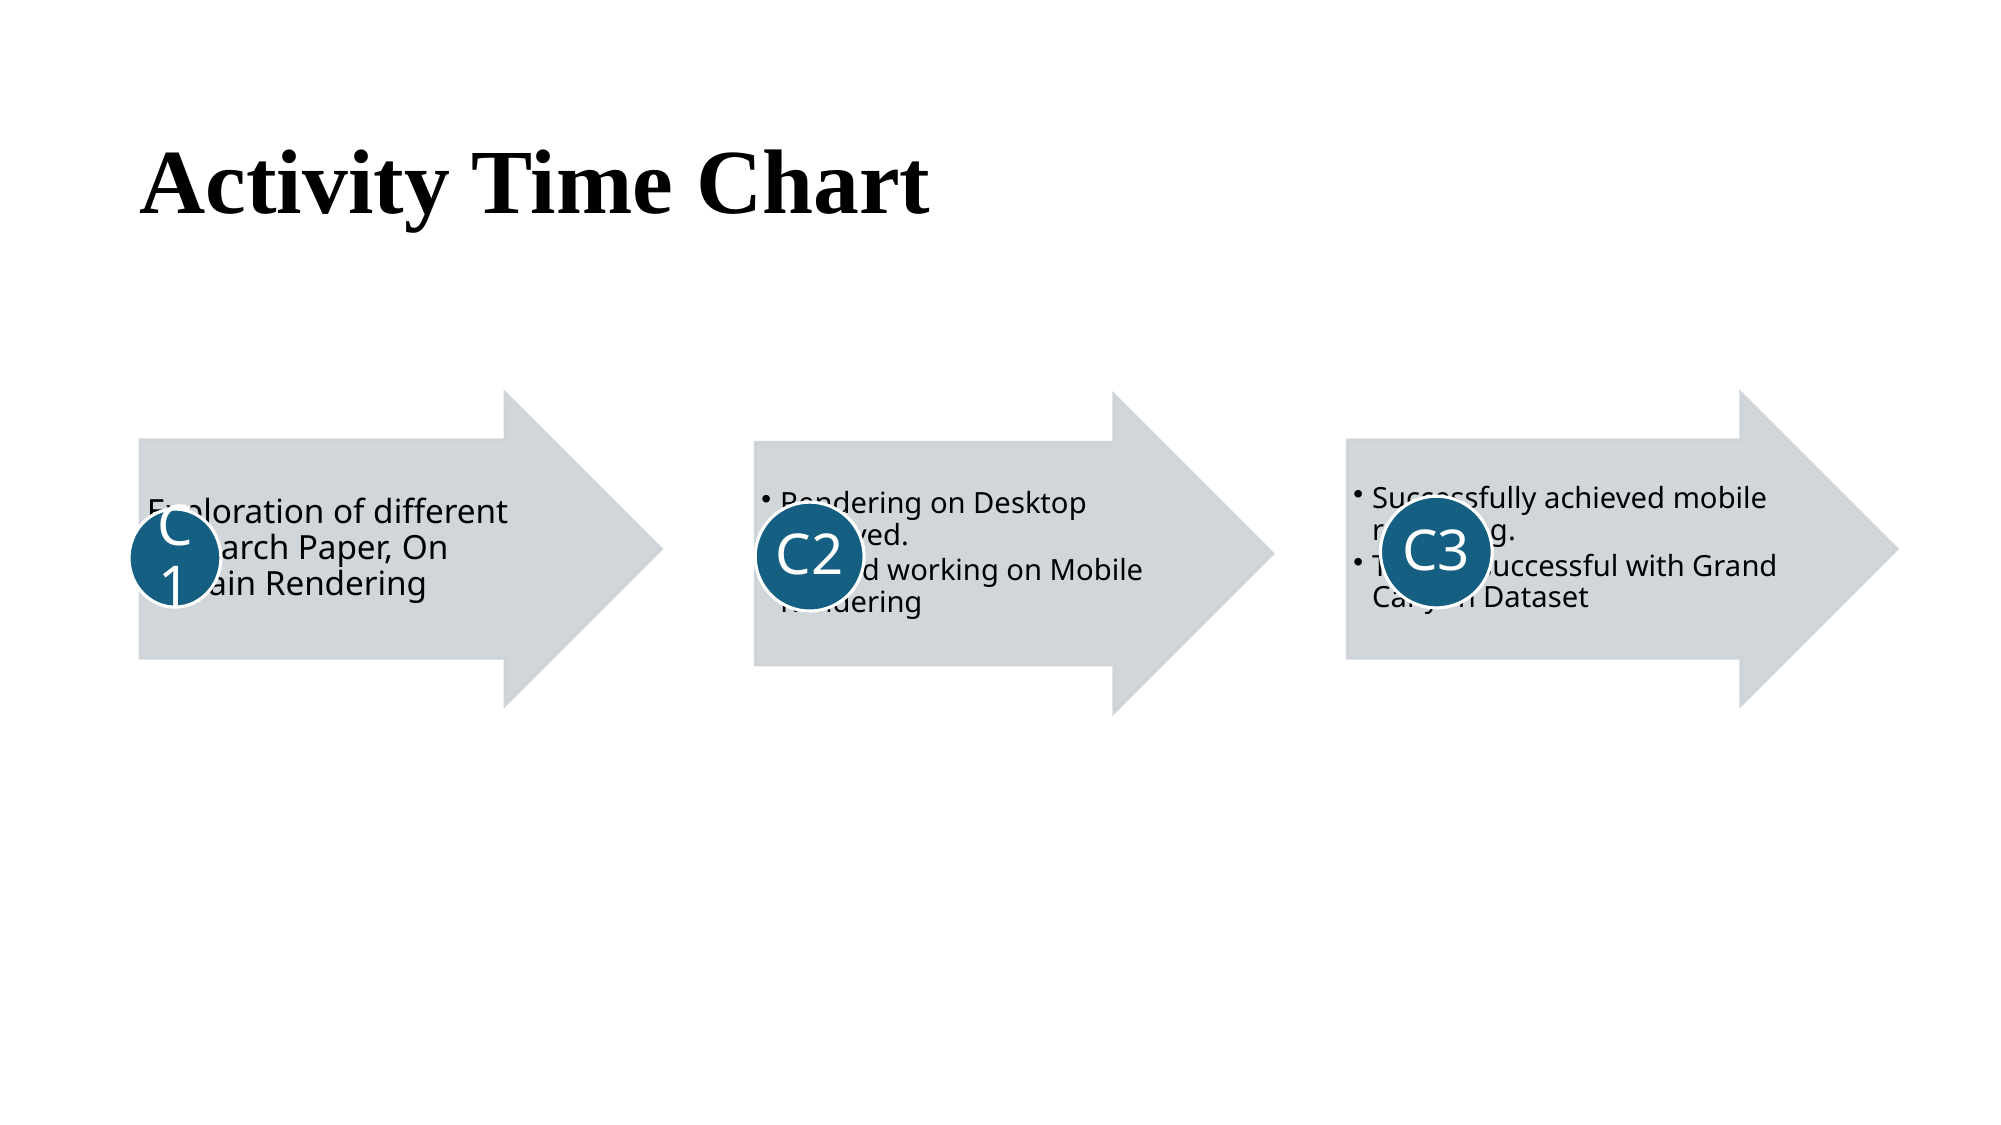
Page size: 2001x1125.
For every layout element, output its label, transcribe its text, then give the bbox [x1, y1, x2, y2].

title Activity Time Chart [124, 117, 1850, 183]
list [70, 183, 1903, 924]
